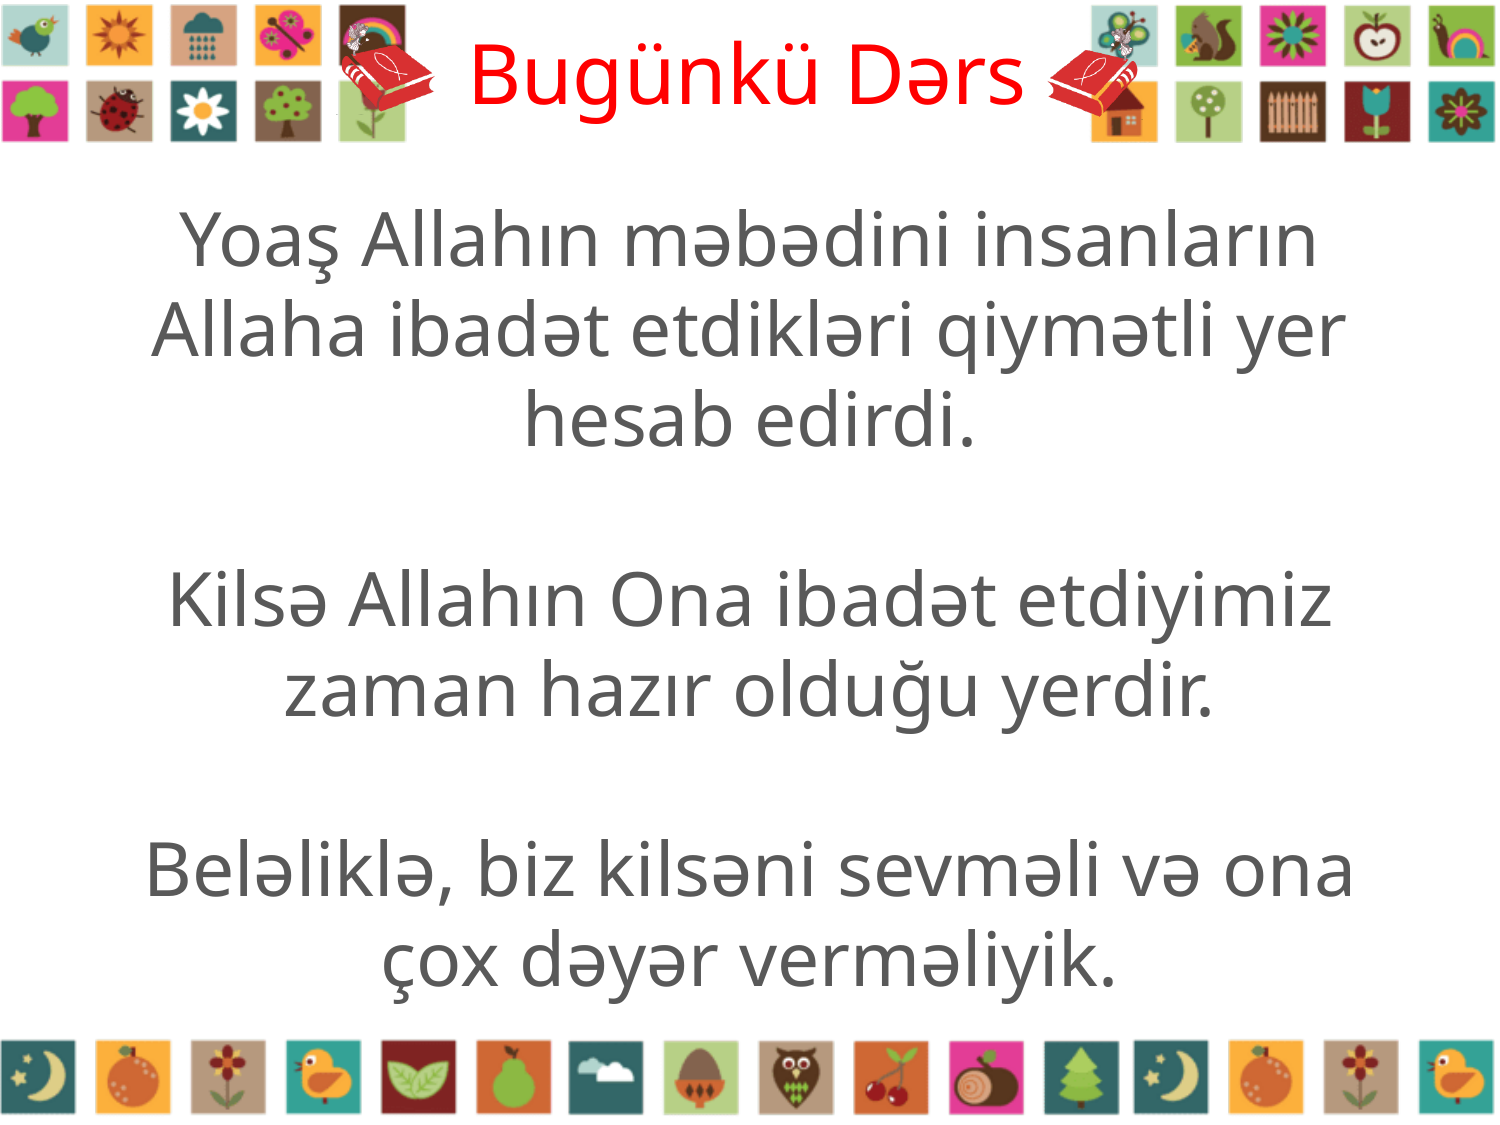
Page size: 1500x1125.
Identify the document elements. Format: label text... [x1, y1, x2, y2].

picture [0, 3, 467, 150]
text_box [0, 1028, 1500, 1118]
text_box Bugünkü Dərs [425, 13, 1077, 129]
picture [1015, 3, 1500, 150]
text_box Yoaş Allahın məbədini insanların Allaha ibadət etdikləri qiymətli yer hesab edirdi. Kilsə Allahın Ona ibadət etdiyimiz zaman hazır olduğu yerdir. Beləliklə, biz kilsəni sevməli və ona çox dəyər verməliyik. [76, 184, 1424, 1010]
